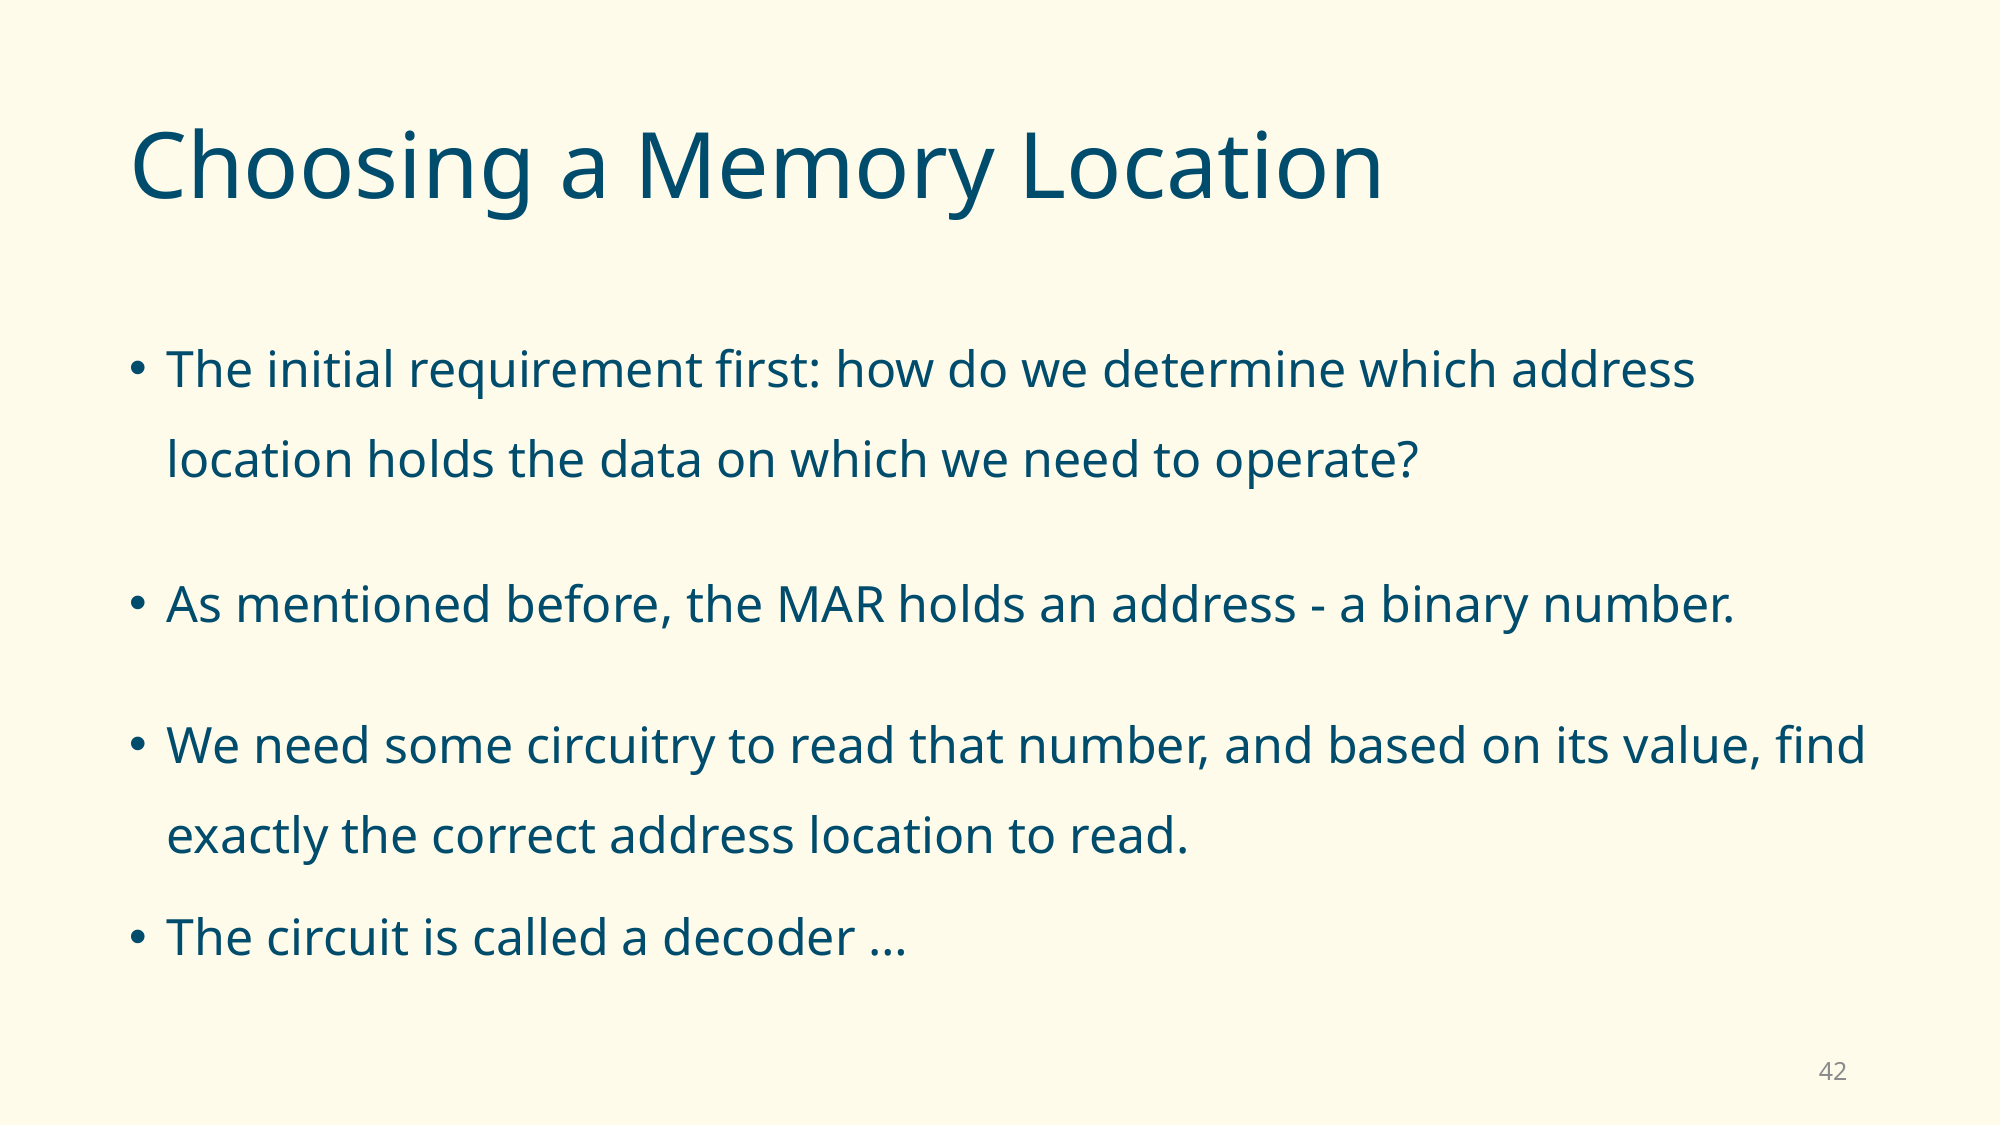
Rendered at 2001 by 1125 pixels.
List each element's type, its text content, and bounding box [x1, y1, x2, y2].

title Choosing a Memory Location [114, 59, 1886, 278]
slide_number 42 [1412, 1042, 1863, 1103]
list The initial requirement first: how do we determine which address location holds the data on which we need to operate? As mentioned before, the MAR holds an address - a binary number. We need some circuitry to read that number, and based on its value, find exactly the correct address location to read. The circuit is called a decoder … [114, 299, 1886, 1014]
